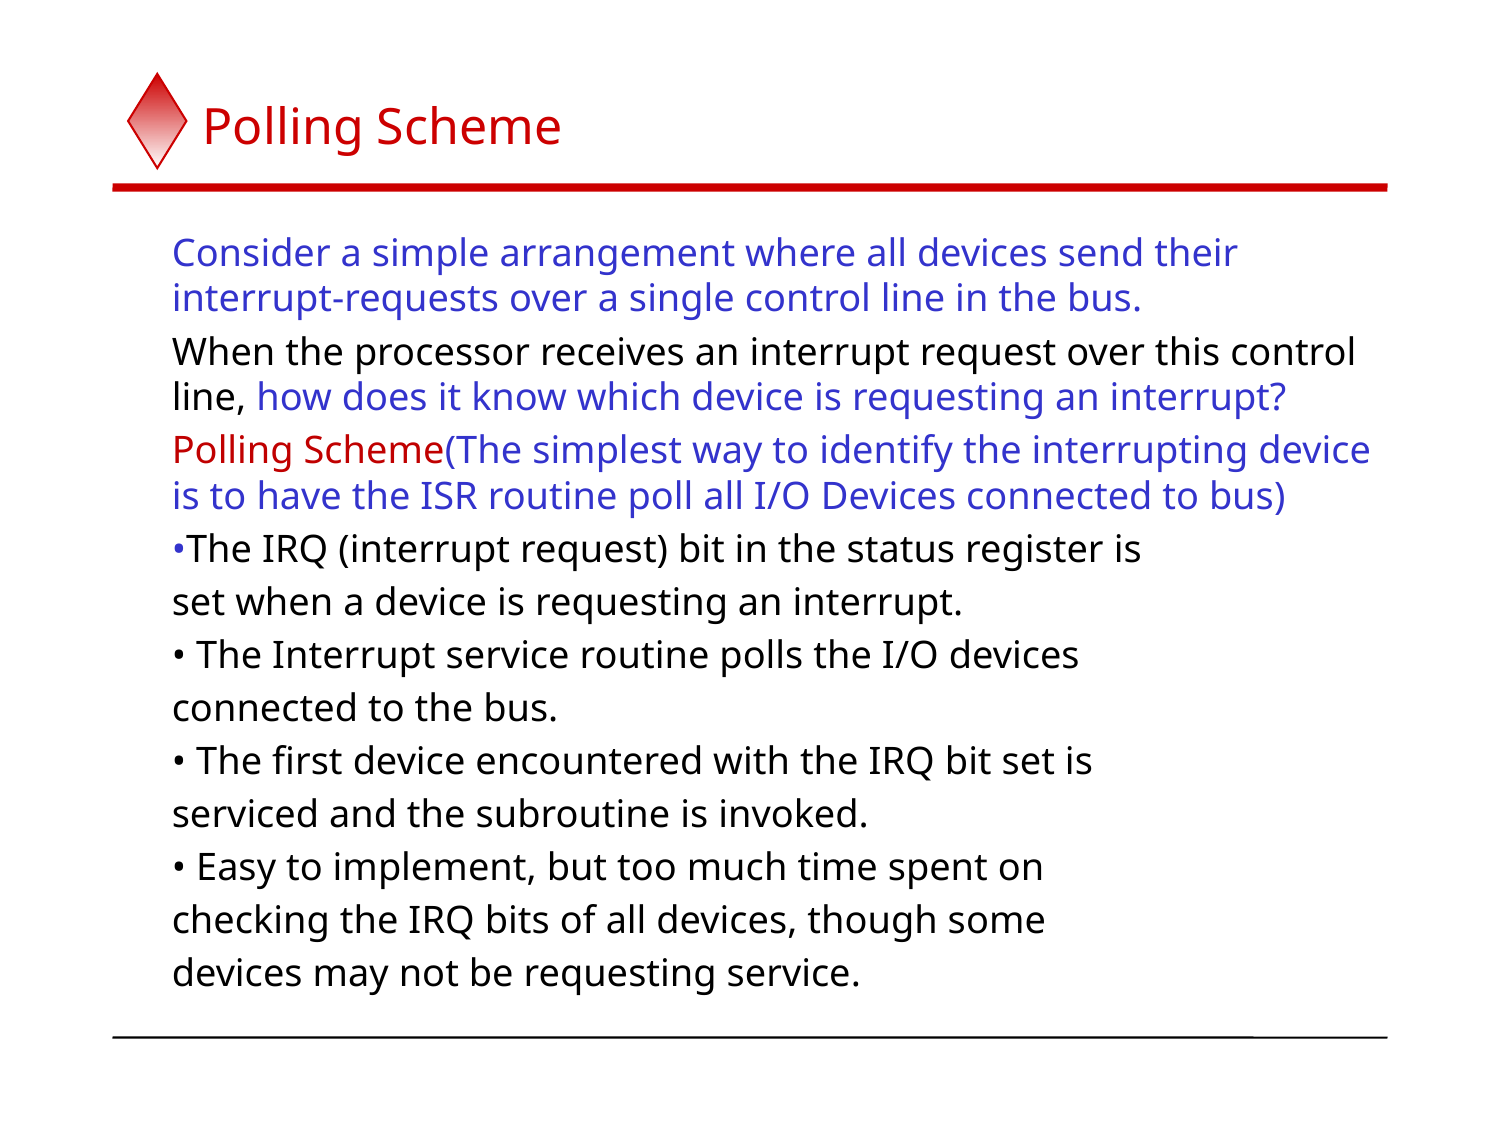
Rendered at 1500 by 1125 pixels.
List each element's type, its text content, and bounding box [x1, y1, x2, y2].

list Consider a simple arrangement where all devices send their interrupt-requests over a single control line in the bus. When the processor receives an interrupt request over this control line, how does it know which device is requesting an interrupt? Polling Scheme(The simplest way to identify the interrupting device is to have the ISR routine poll all I/O Devices connected to bus) •The IRQ (interrupt request) bit in the status register is set when a device is requesting an interrupt. • The Interrupt service routine polls the I/O devices connected to the bus. • The first device encountered with the IRQ bit set is serviced and the subroutine is invoked. • Easy to implement, but too much time spent on checking the IRQ bits of all devices, though some devices may not be requesting service. [112, 220, 1388, 1025]
title Polling Scheme [187, 75, 1388, 175]
